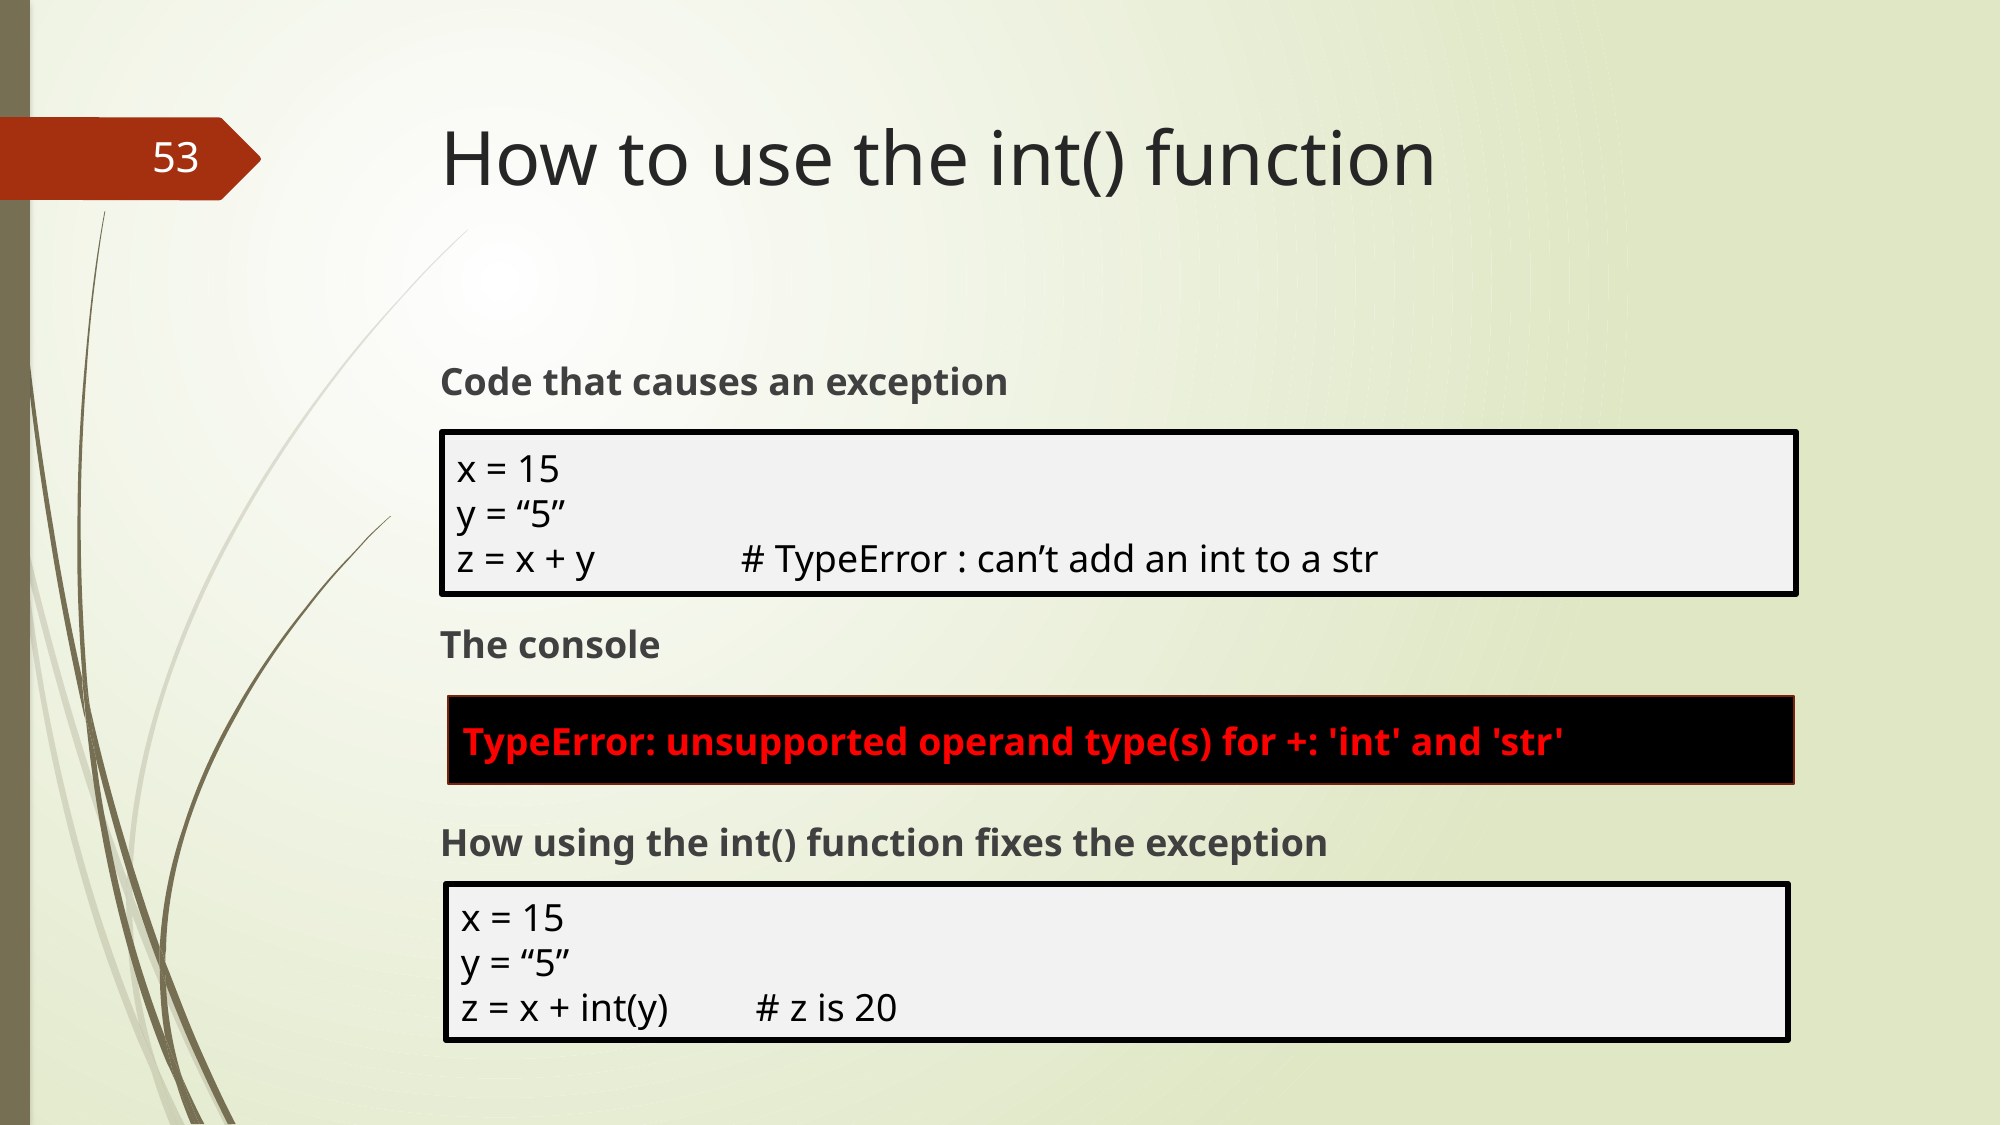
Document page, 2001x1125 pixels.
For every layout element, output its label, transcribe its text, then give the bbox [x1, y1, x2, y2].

title How to use the int() function [425, 102, 1888, 313]
slide_number 53 [87, 129, 216, 190]
text_box x = 15 y = “5” z = x + y # TypeError : can’t add an int to a str [441, 431, 1797, 595]
list Code that causes an exception The console How using the int() function fixes the exception [424, 350, 1888, 970]
text_box x = 15 y = “5” z = x + int(y) # z is 20 [445, 883, 1789, 1041]
text_box TypeError: unsupported operand type(s) for +: 'int' and 'str' [447, 695, 1795, 785]
